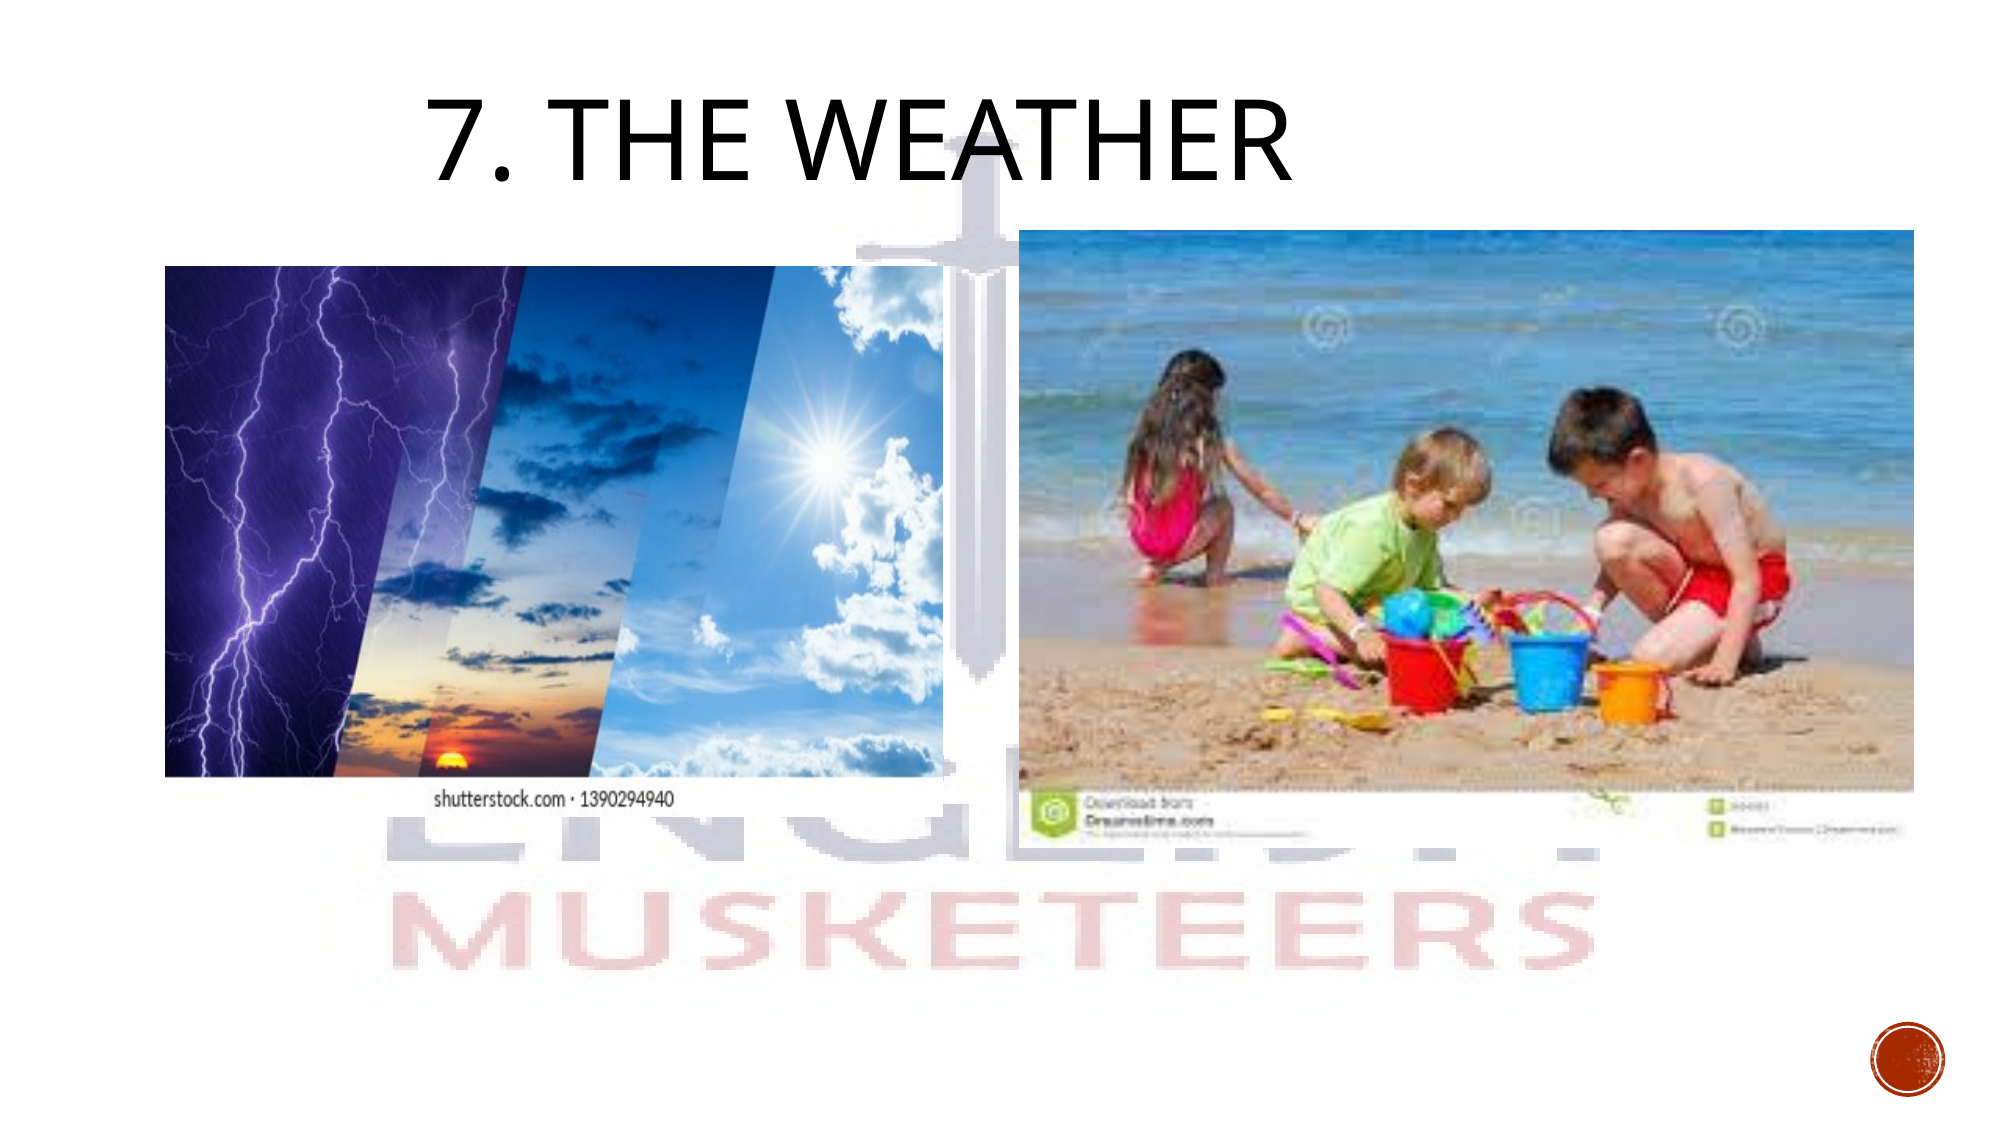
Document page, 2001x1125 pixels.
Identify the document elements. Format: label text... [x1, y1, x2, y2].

picture [1019, 230, 1914, 848]
picture [165, 266, 943, 817]
title 7. The Weather [408, 12, 2000, 277]
